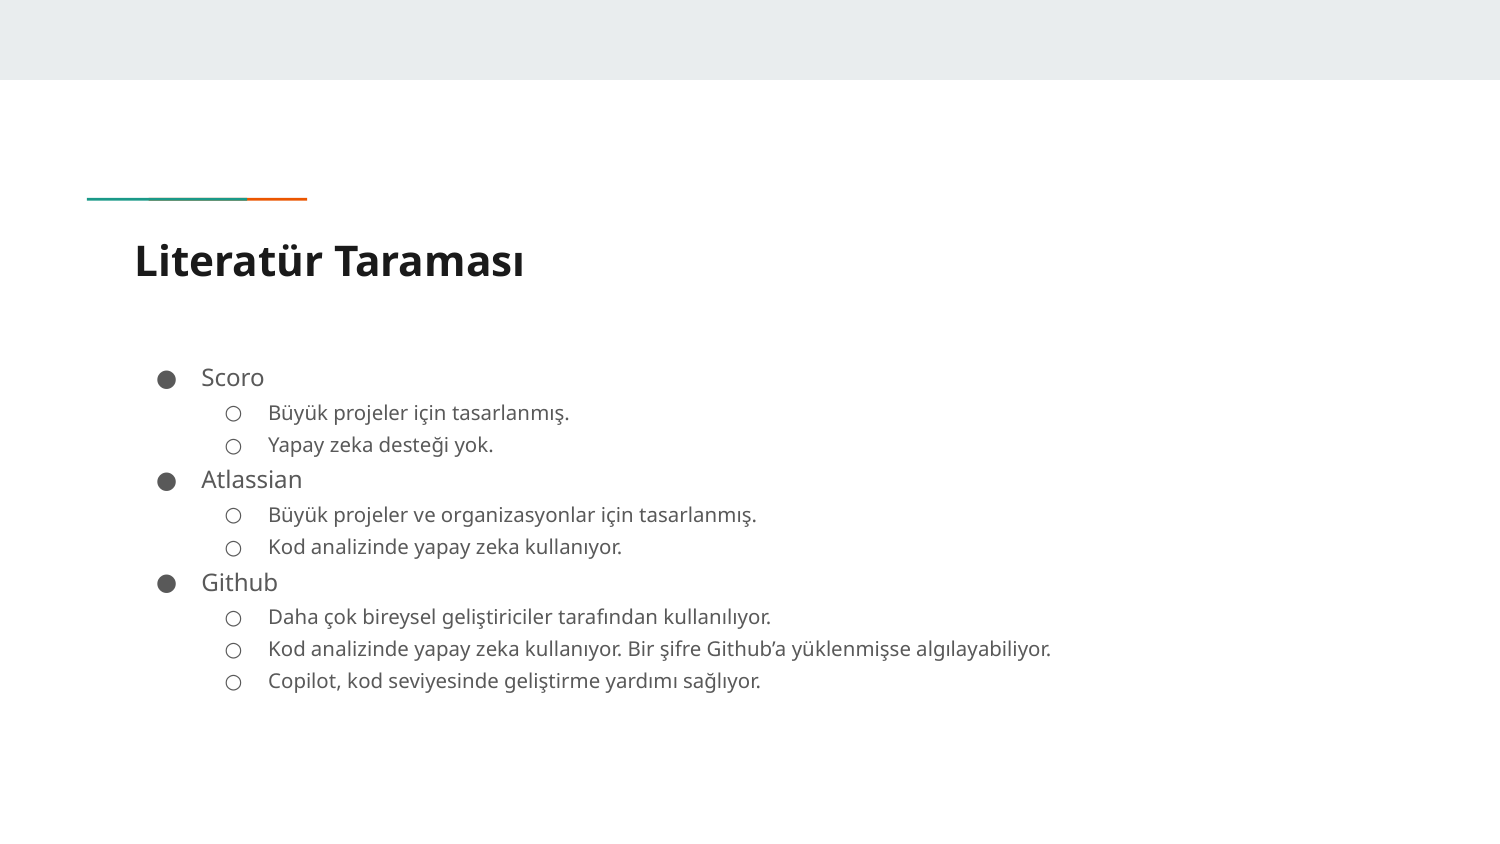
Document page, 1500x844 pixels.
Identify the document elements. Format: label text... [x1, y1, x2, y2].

title Literatür Taraması [119, 216, 1381, 305]
list Scoro Büyük projeler için tasarlanmış. Yapay zeka desteği yok. Atlassian Büyük projeler ve organizasyonlar için tasarlanmış. Kod analizinde yapay zeka kullanıyor. Github Daha çok bireysel geliştiriciler tarafından kullanılıyor. Kod analizinde yapay zeka kullanıyor. Bir şifre Github’a yüklenmişse algılayabiliyor. Copilot, kod seviyesinde geliştirme yardımı sağlıyor. [119, 341, 1381, 712]
